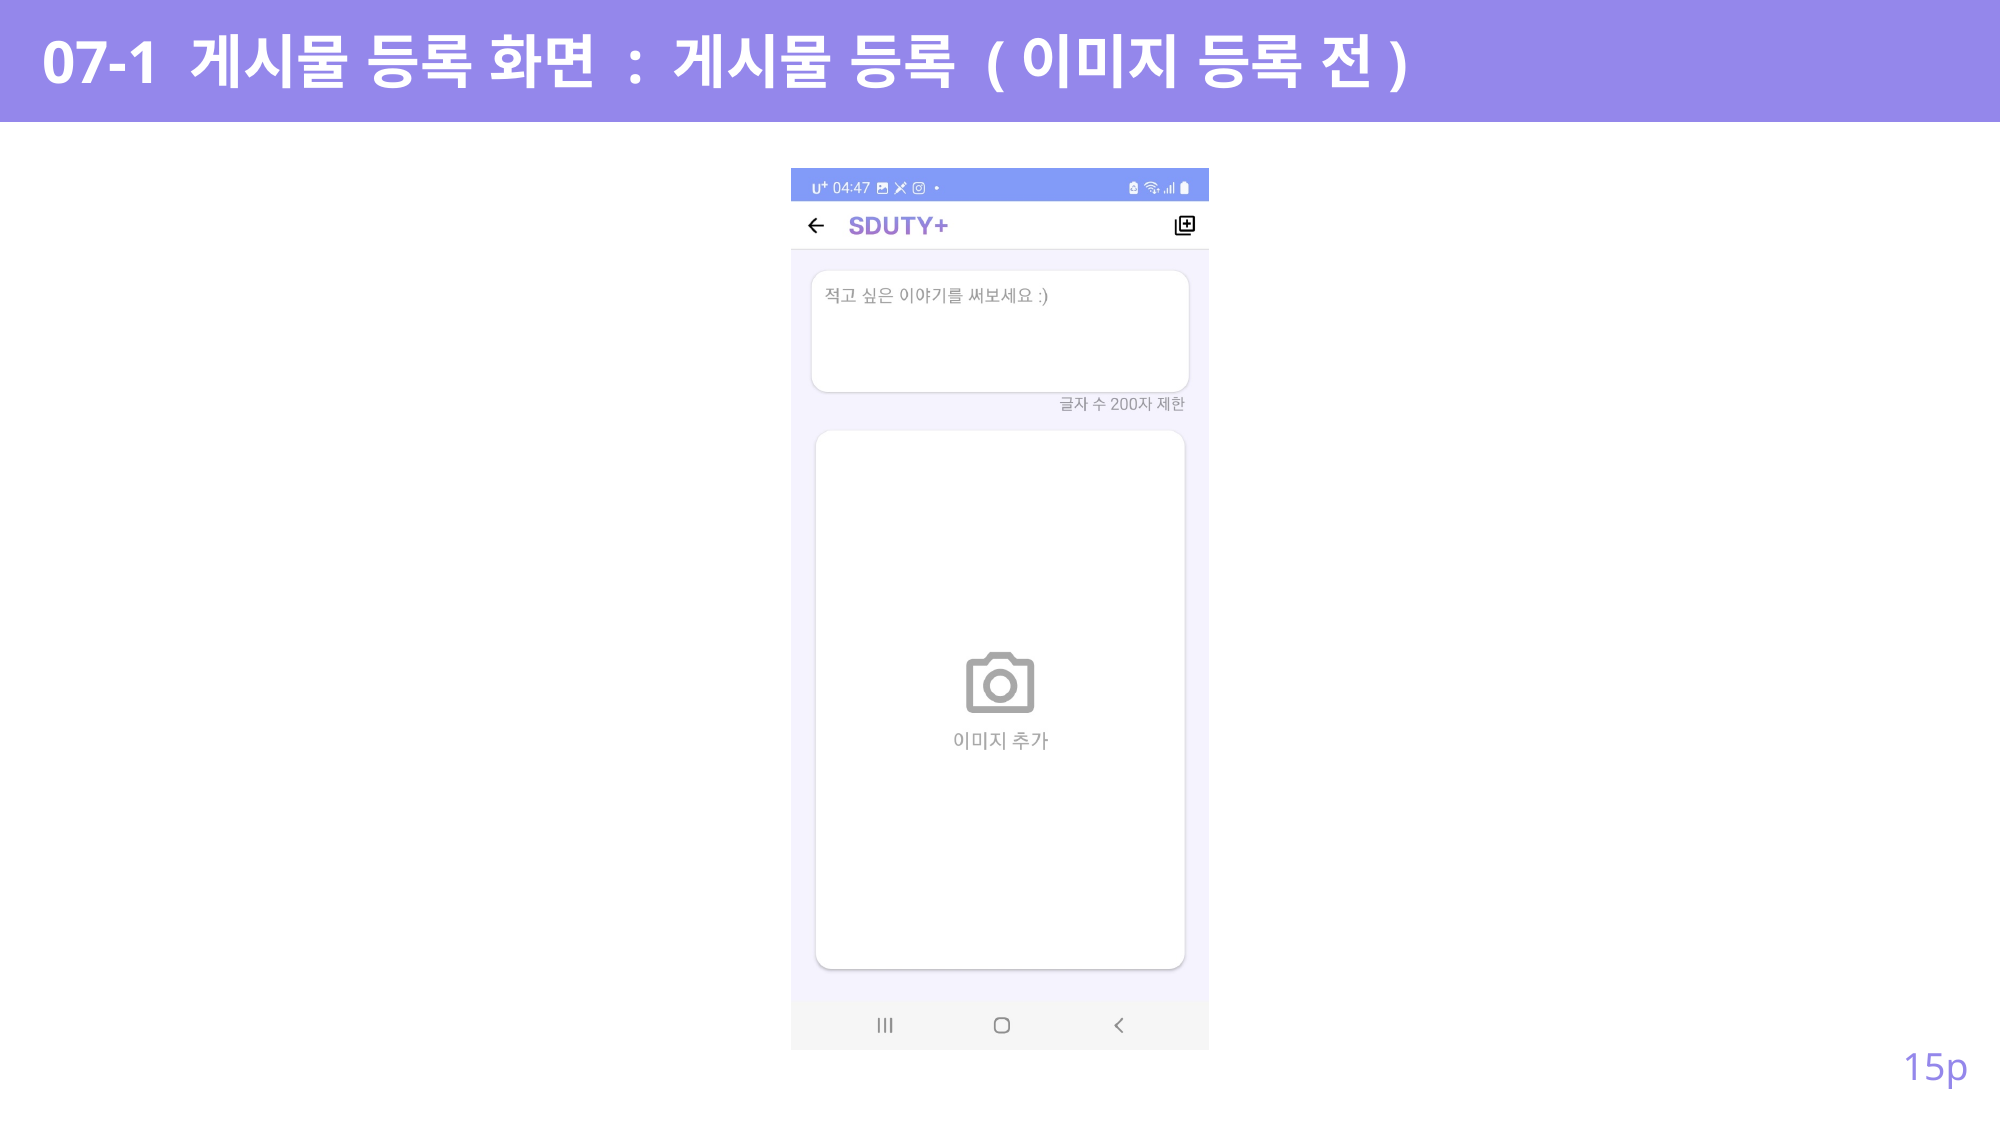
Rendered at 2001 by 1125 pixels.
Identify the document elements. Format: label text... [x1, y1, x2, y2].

text_box [0, 0, 2000, 123]
text_box 07-1 게시물 등록 화면 : 게시물 등록 (이미지 등록 전) [27, 18, 1558, 103]
text_box 15p [1887, 1035, 1988, 1096]
picture [791, 168, 1209, 1050]
